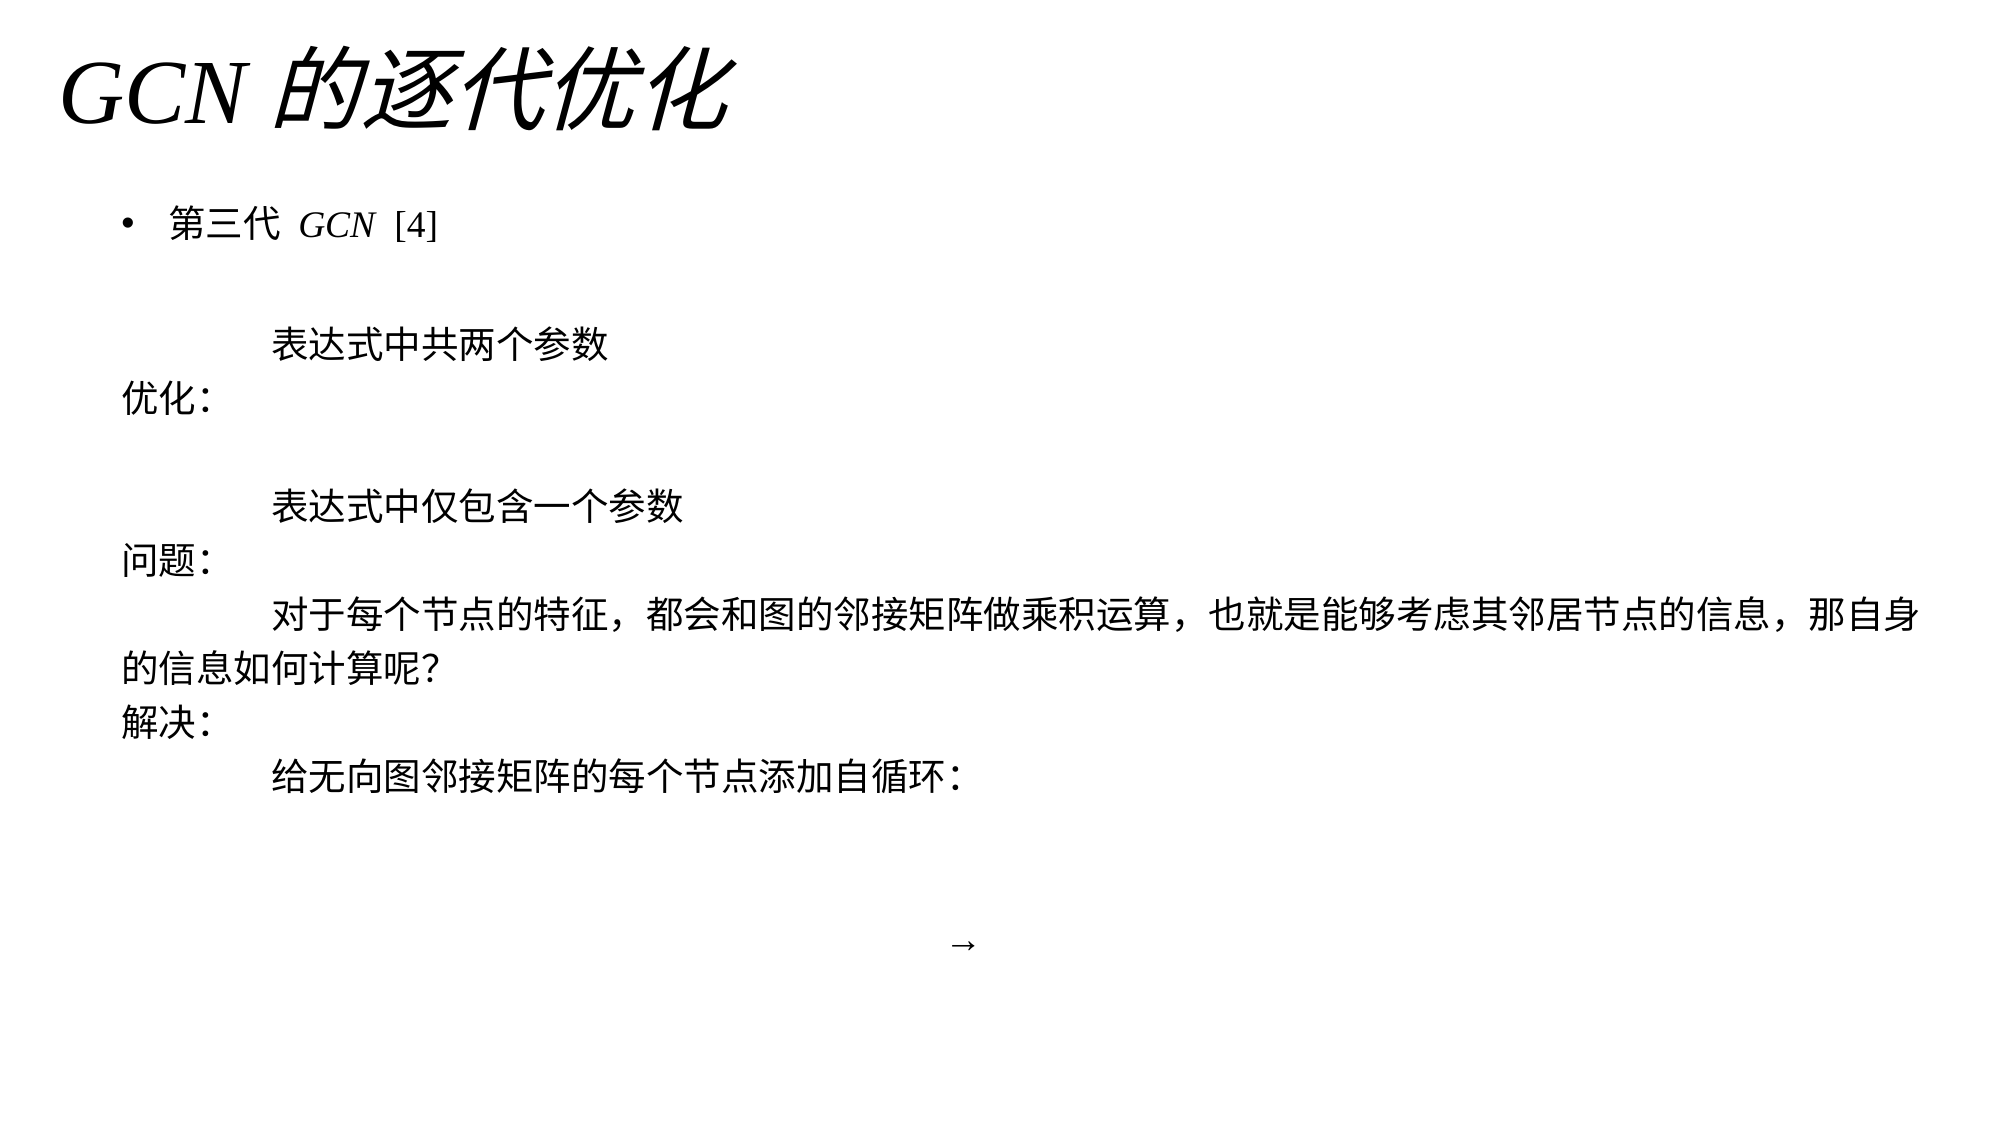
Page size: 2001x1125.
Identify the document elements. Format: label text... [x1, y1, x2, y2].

text_box GCN的逐代优化 [43, 24, 743, 150]
